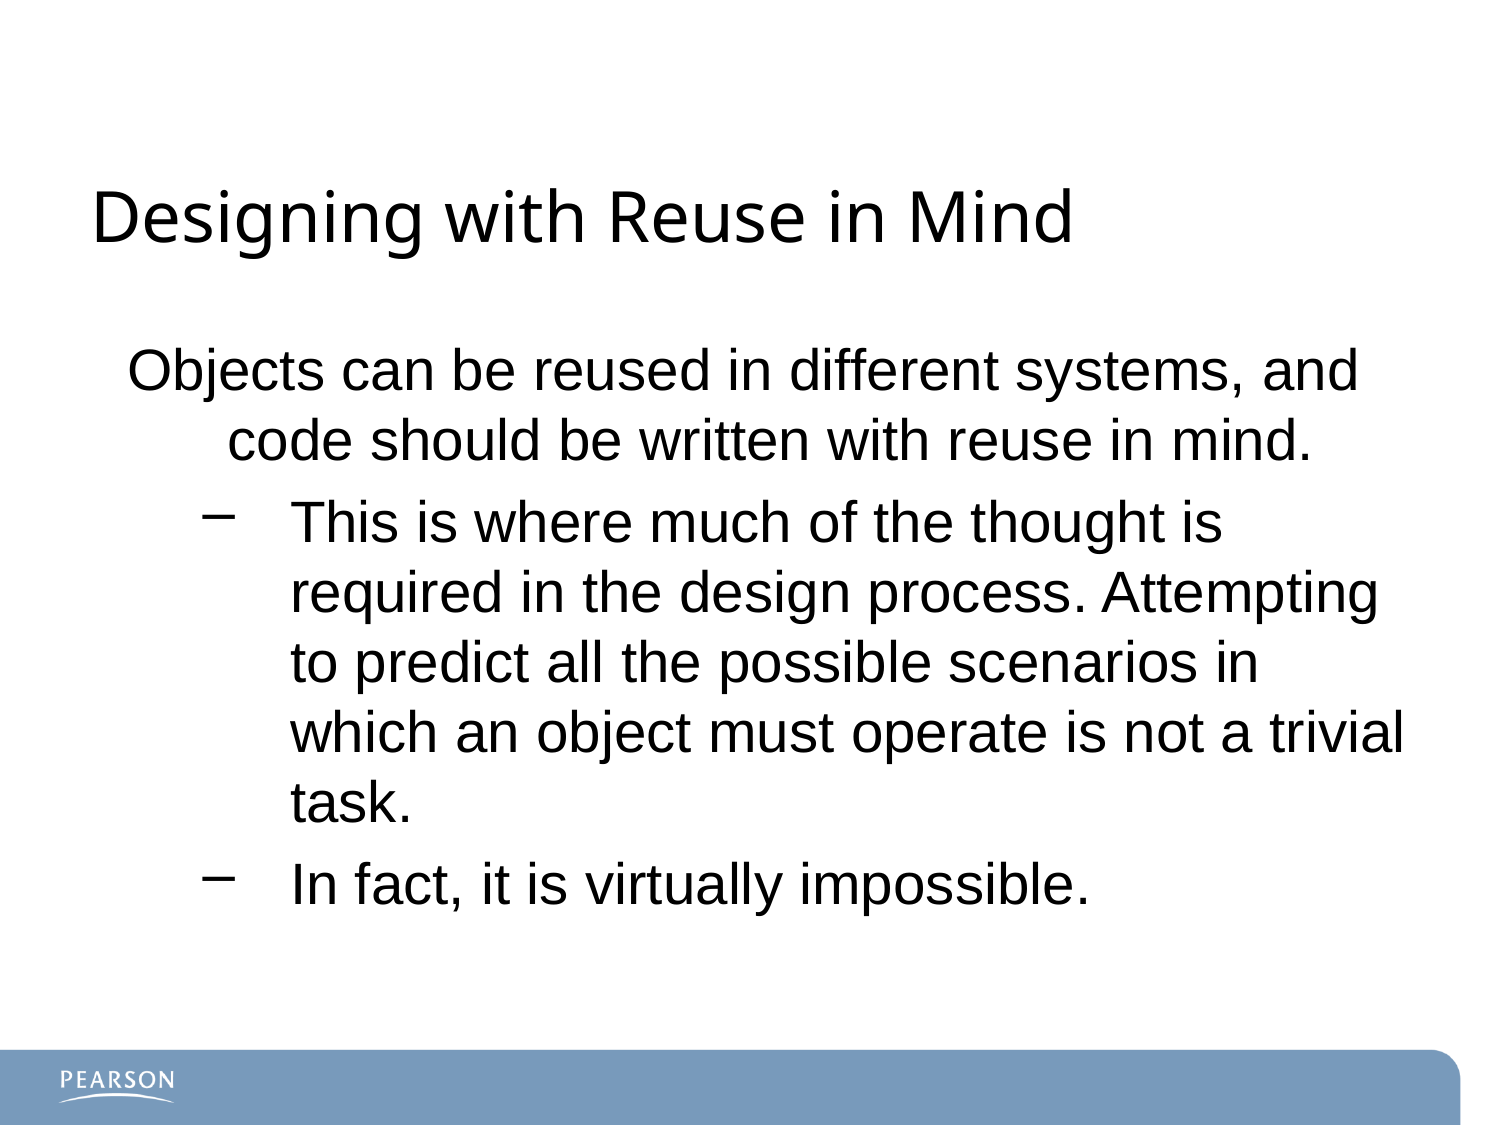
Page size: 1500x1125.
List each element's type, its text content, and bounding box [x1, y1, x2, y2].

picture [0, 1047, 1475, 1125]
title Designing with Reuse in Mind [74, 49, 1426, 313]
list Objects can be reused in different systems, and code should be written with reuse in mind. This is where much of the thought is required in the design process. Attempting to predict all the possible scenarios in which an object must operate is not a trivial task. In fact, it is virtually impossible. [112, 324, 1438, 1013]
